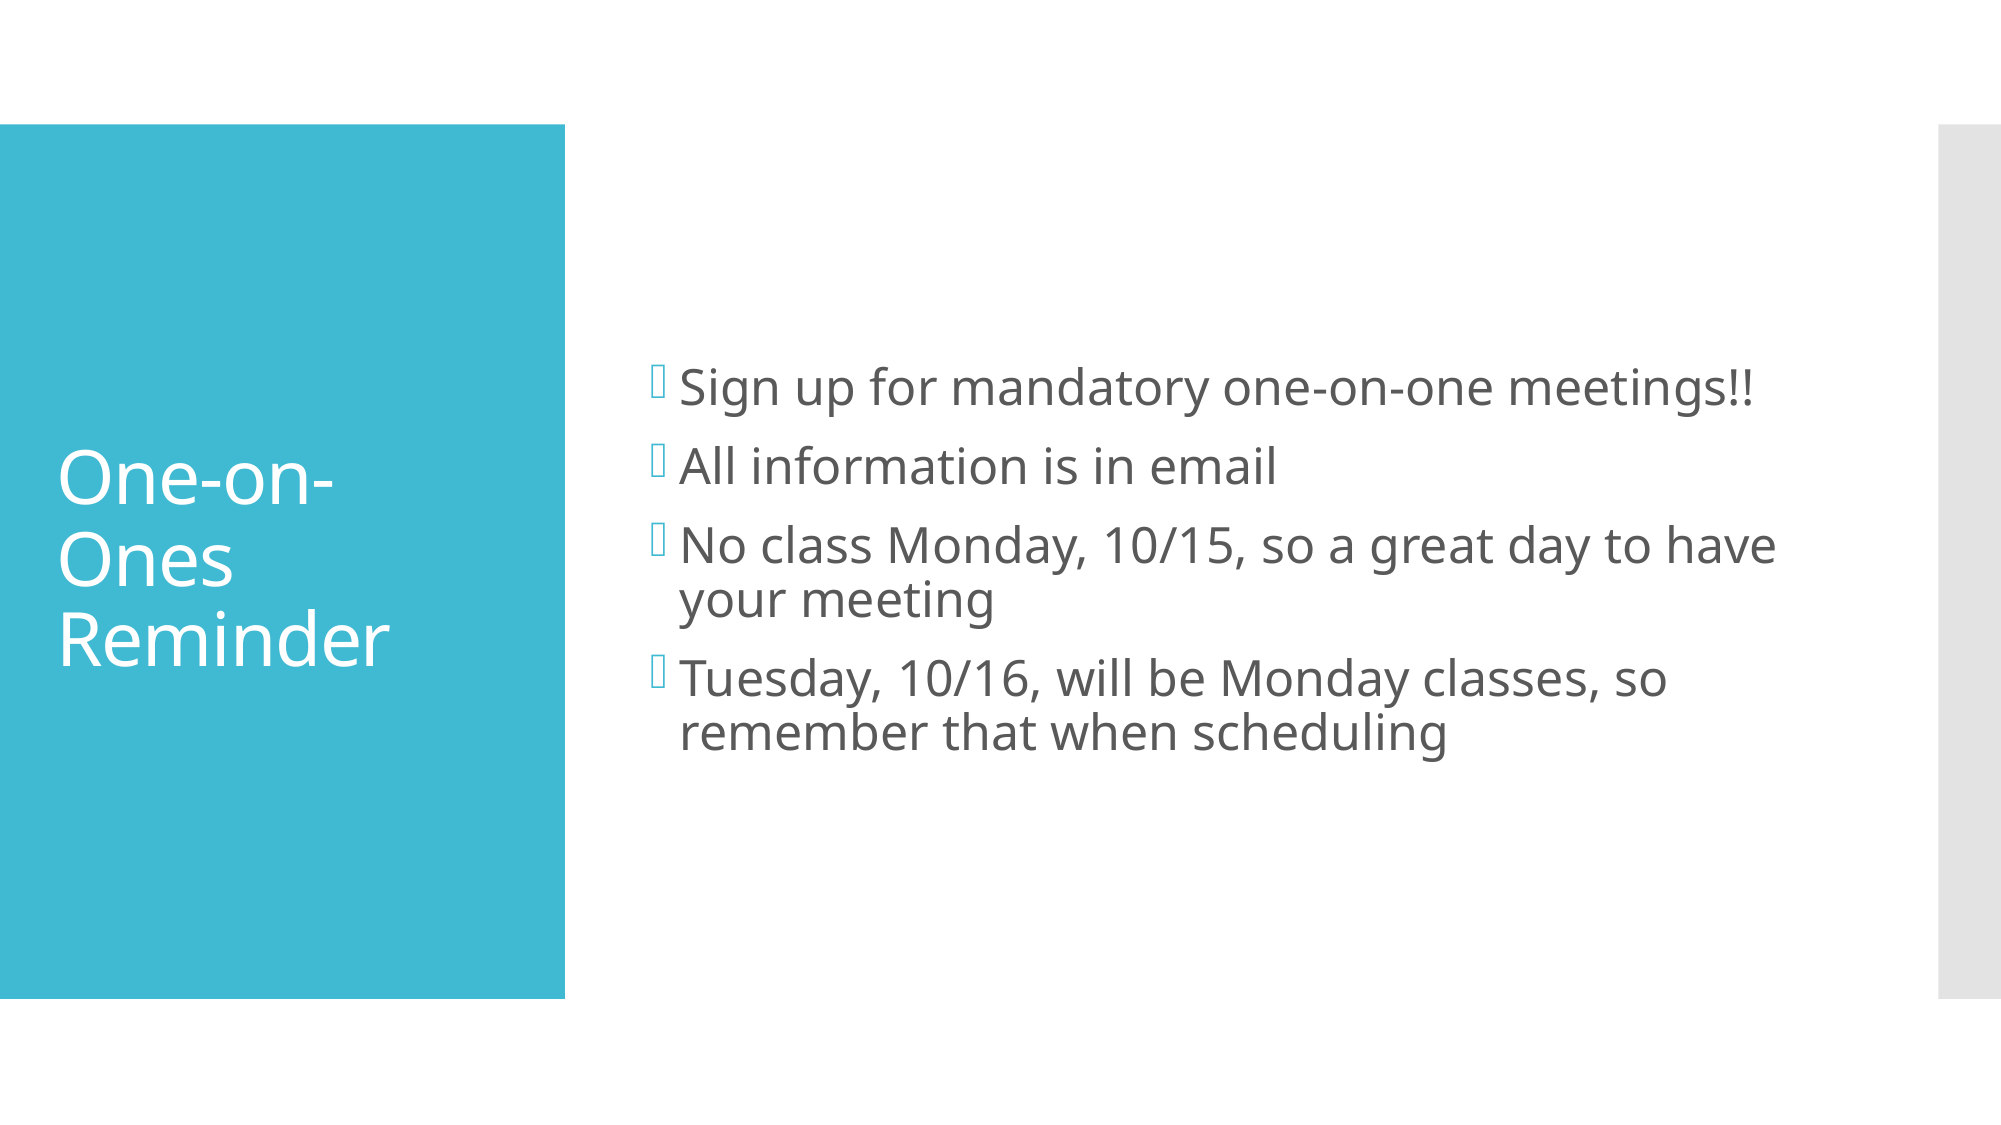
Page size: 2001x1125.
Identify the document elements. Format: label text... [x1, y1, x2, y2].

title One-on-Ones Reminder [41, 184, 525, 940]
list Sign up for mandatory one-on-one meetings!! All information is in email No class Monday, 10/15, so a great day to have your meeting Tuesday, 10/16, will be Monday classes, so remember that when scheduling [634, 141, 1835, 982]
